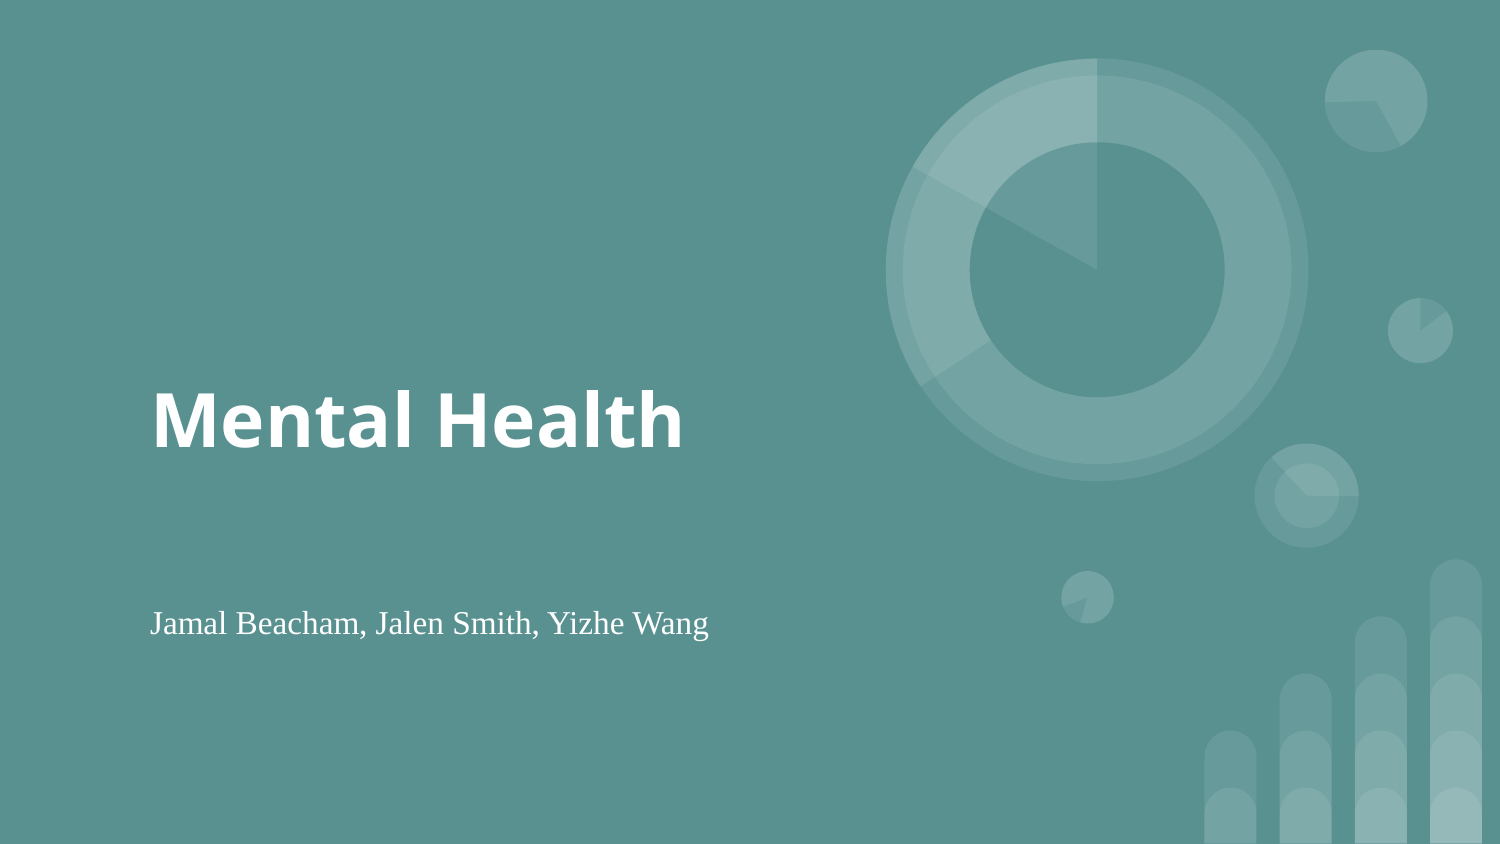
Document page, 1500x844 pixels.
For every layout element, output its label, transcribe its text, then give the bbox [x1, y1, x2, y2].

subtitle Jamal Beacham, Jalen Smith, Yizhe Wang [135, 589, 834, 704]
title Mental Health [135, 264, 834, 572]
